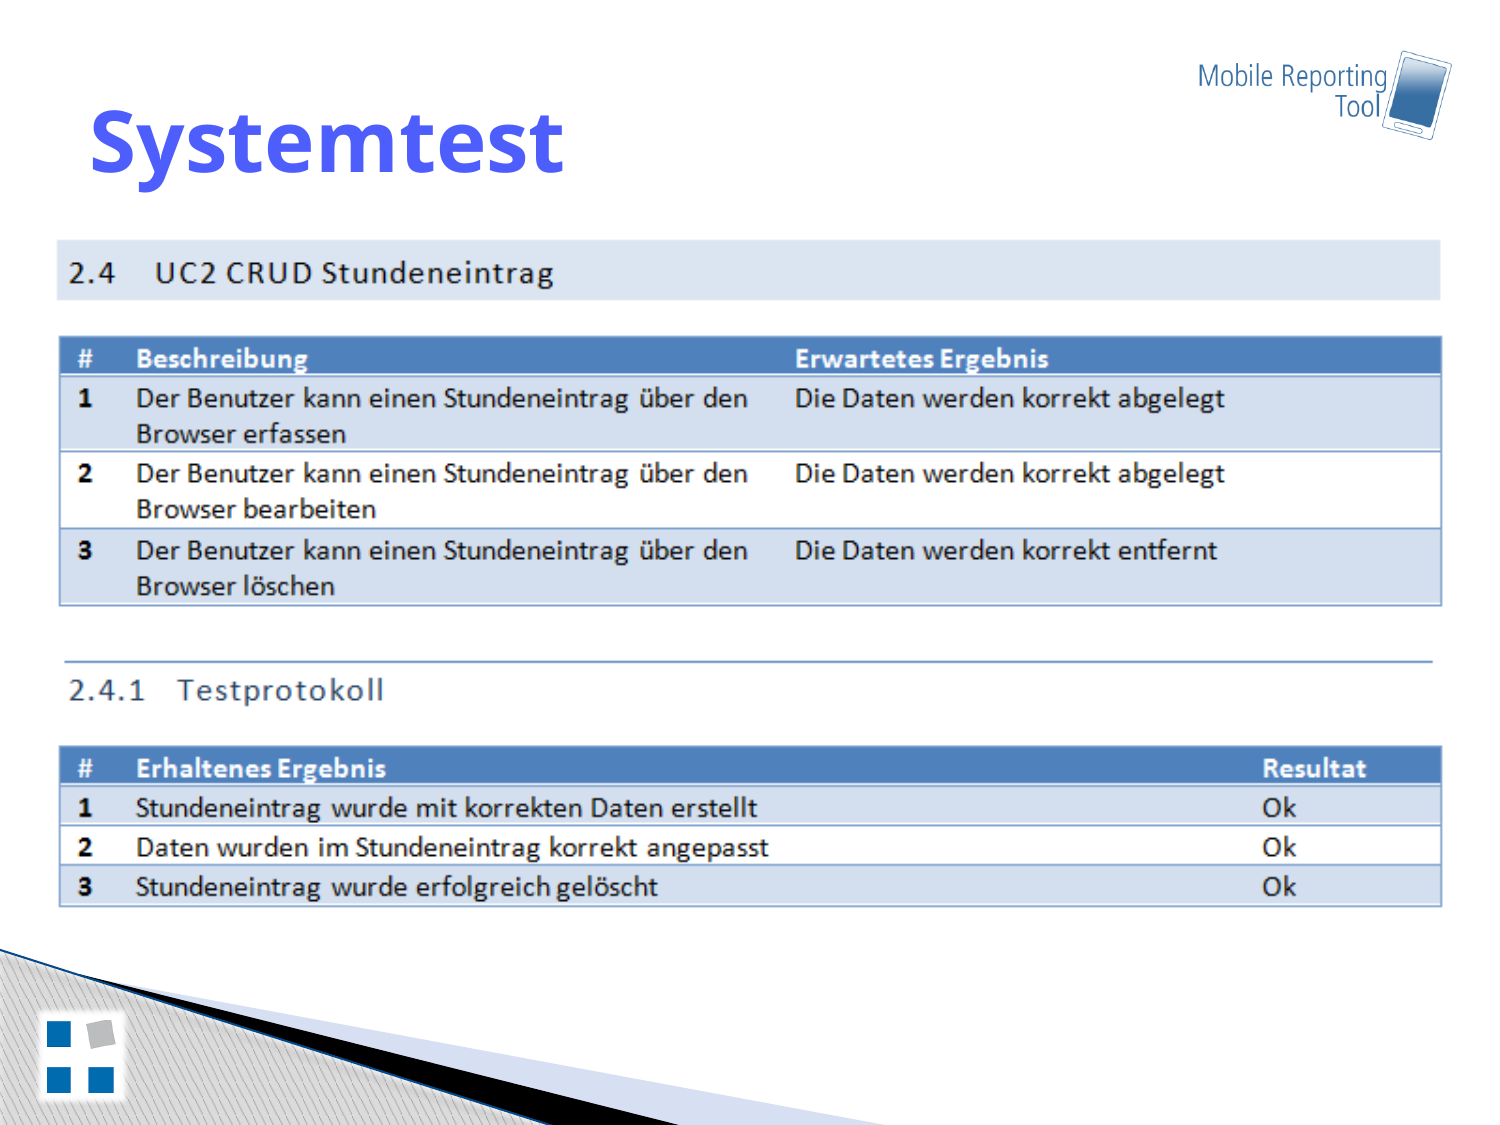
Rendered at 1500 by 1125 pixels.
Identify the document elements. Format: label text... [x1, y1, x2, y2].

picture [47, 1020, 117, 1093]
picture [47, 231, 1453, 918]
title Systemtest [75, 45, 1425, 231]
picture [1187, 42, 1459, 149]
